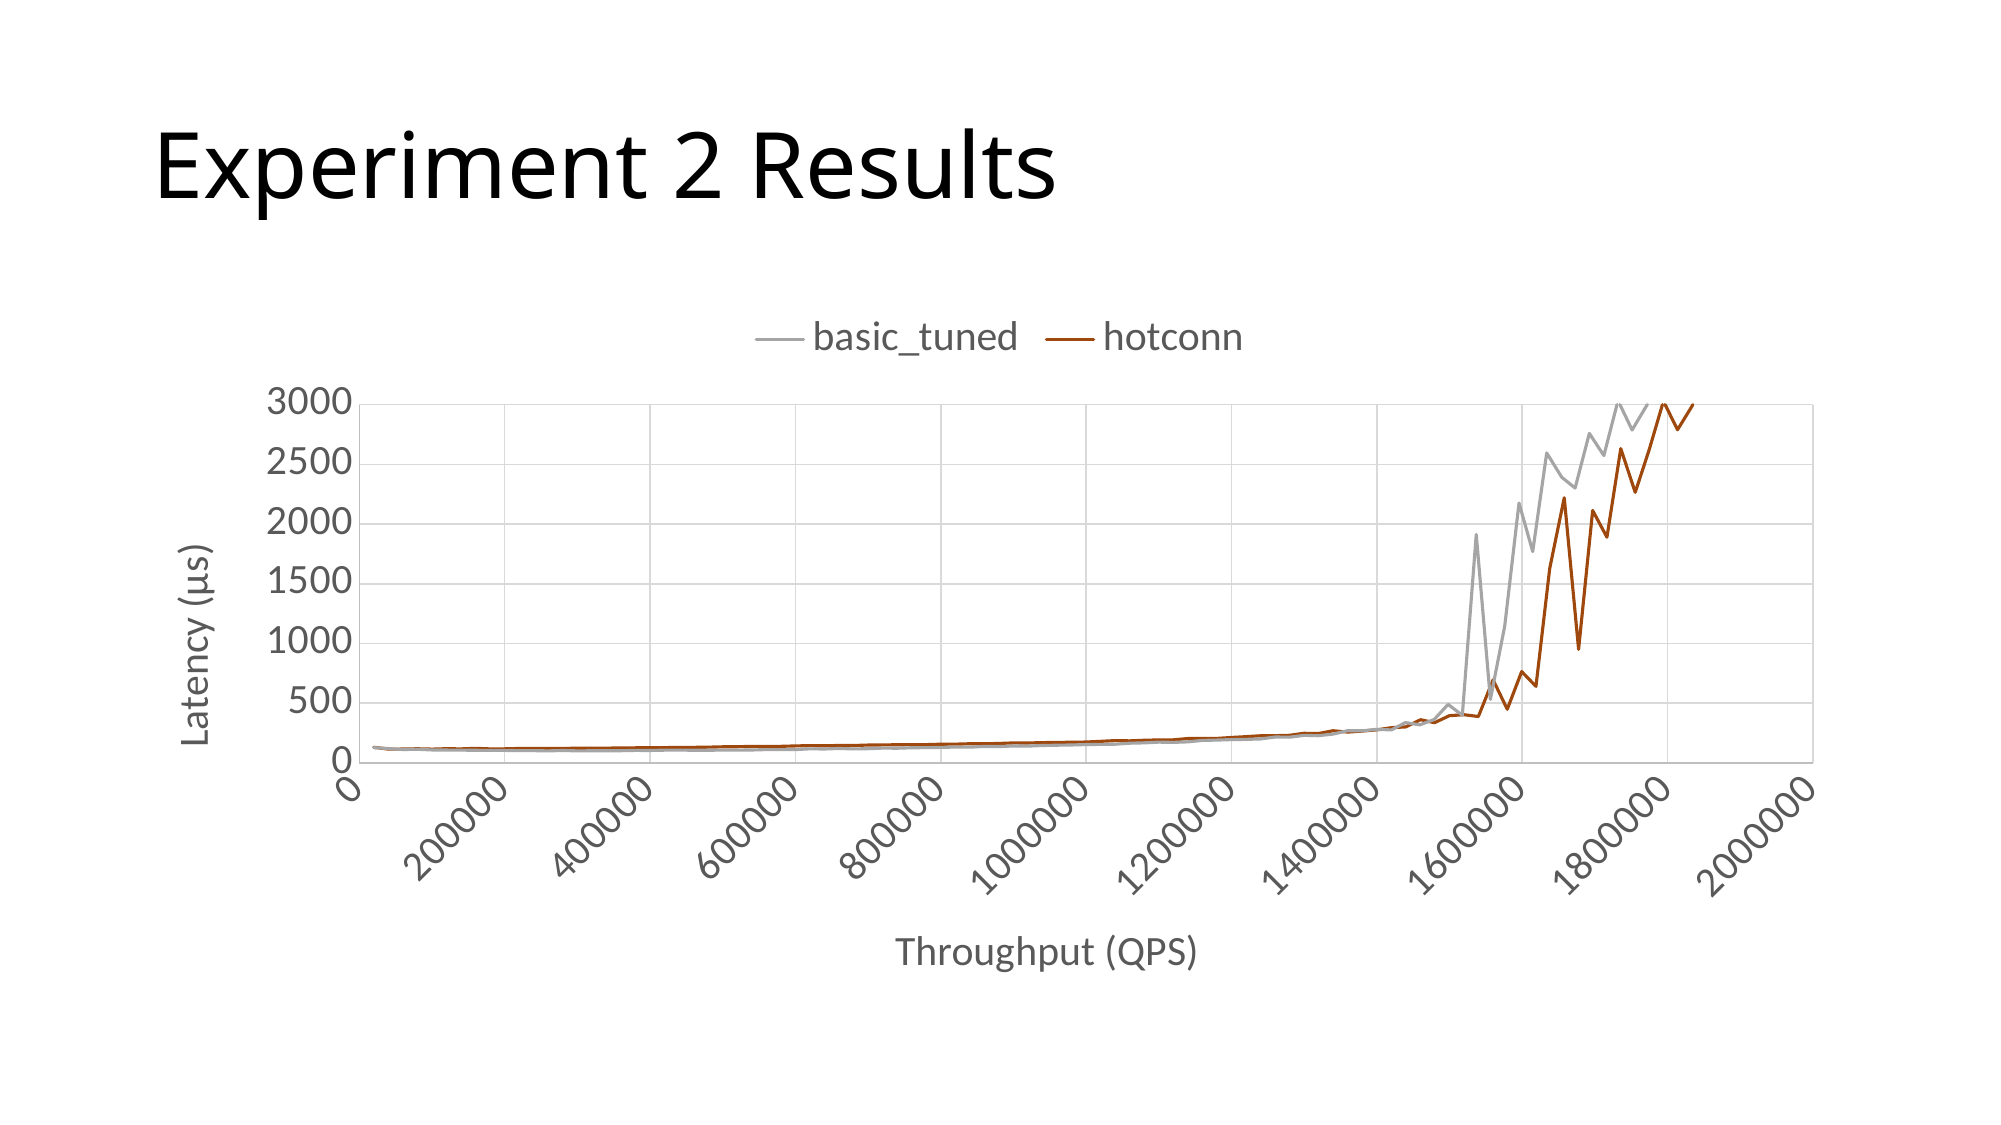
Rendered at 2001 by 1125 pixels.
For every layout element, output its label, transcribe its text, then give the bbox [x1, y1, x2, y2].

chart [137, 299, 1863, 1014]
title Experiment 2 Results [137, 59, 1863, 278]
